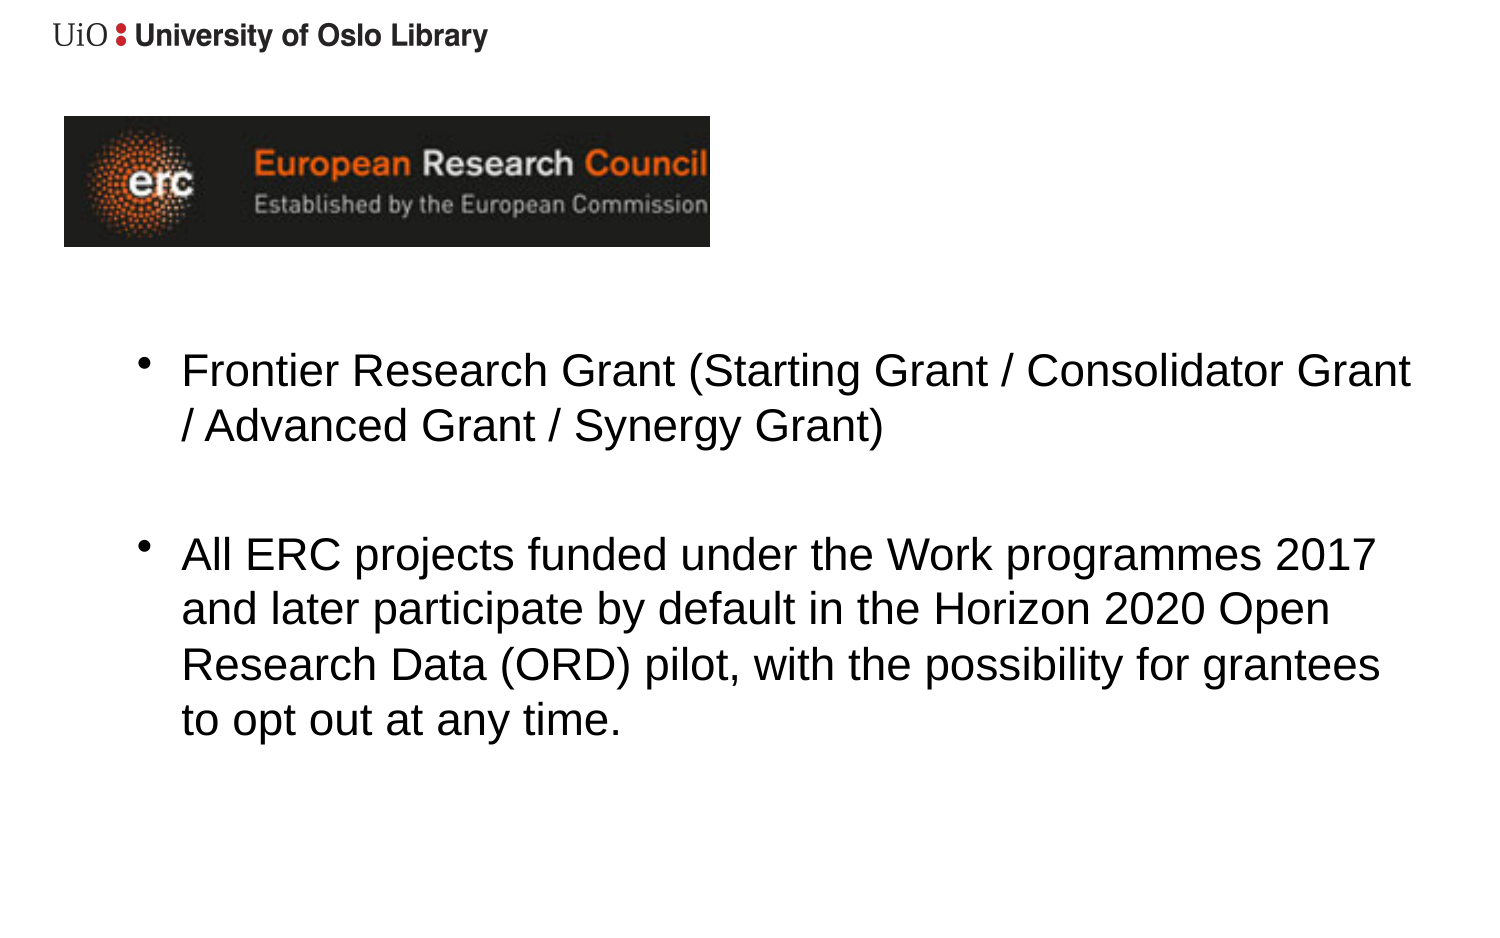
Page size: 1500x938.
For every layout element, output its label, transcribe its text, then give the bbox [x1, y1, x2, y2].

picture [53, 19, 488, 53]
list Frontier Research Grant (Starting Grant / Consolidator Grant / Advanced Grant / Synergy Grant) All ERC projects funded under the Work programmes 2017 and later participate by default in the Horizon 2020 Open Research Data (ORD) pilot, with the possibility for grantees to opt out at any time. [125, 270, 1425, 834]
picture [64, 115, 710, 247]
